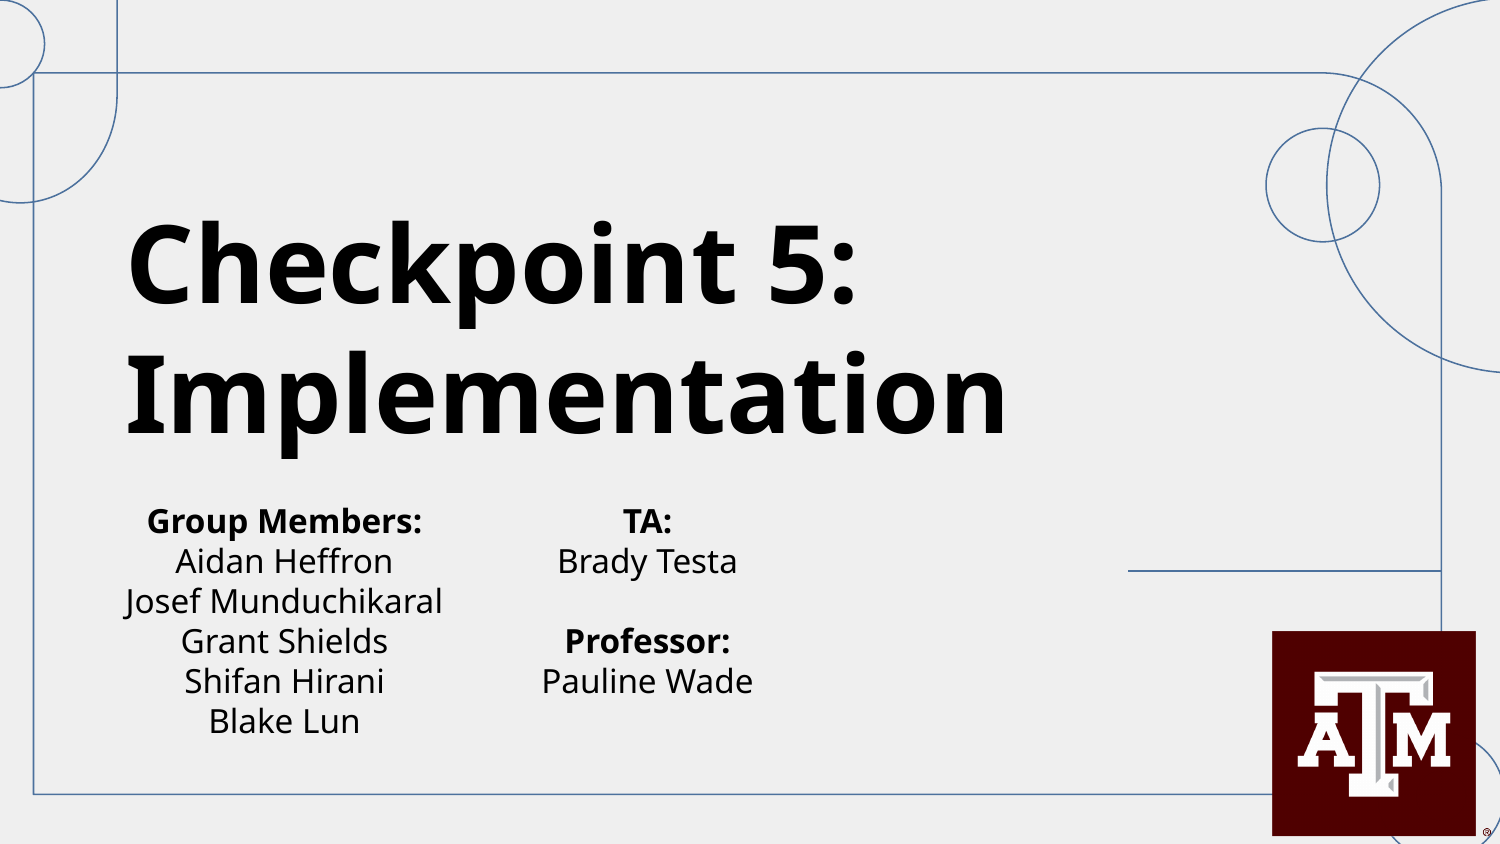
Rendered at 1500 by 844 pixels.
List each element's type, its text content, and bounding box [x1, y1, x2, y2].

title Checkpoint 5: Implementation [109, 64, 1229, 471]
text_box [1295, 0, 1500, 404]
subtitle Group Members: Aidan Heffron Josef Munduchikaral Grant Shields Shifan Hirani Blake Lun [109, 485, 460, 600]
subtitle TA: Brady Testa Professor: Pauline Wade [472, 485, 823, 600]
picture [1231, 590, 1500, 844]
